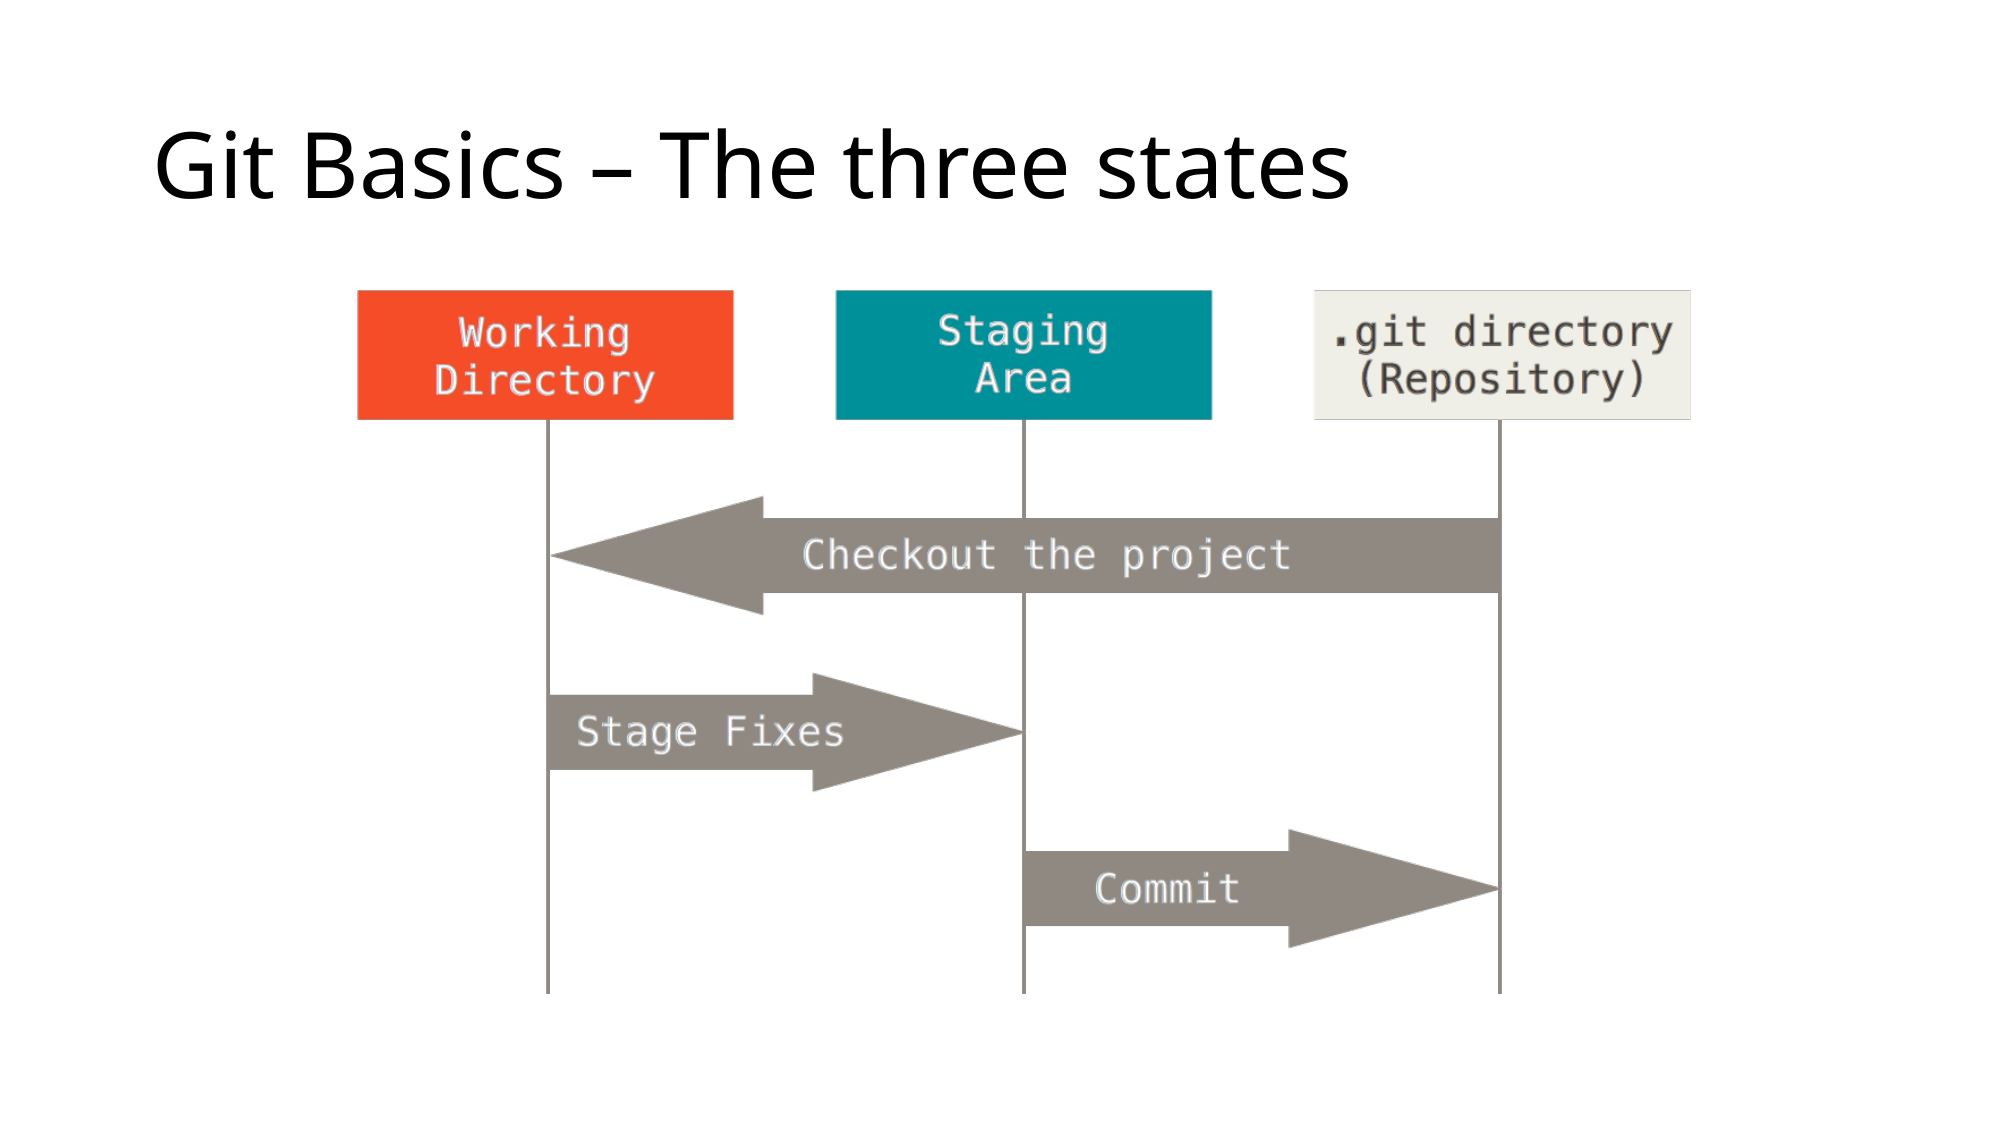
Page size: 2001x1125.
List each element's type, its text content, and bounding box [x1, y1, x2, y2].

title Git Basics – The three states [137, 59, 1863, 278]
picture [346, 277, 1709, 1028]
